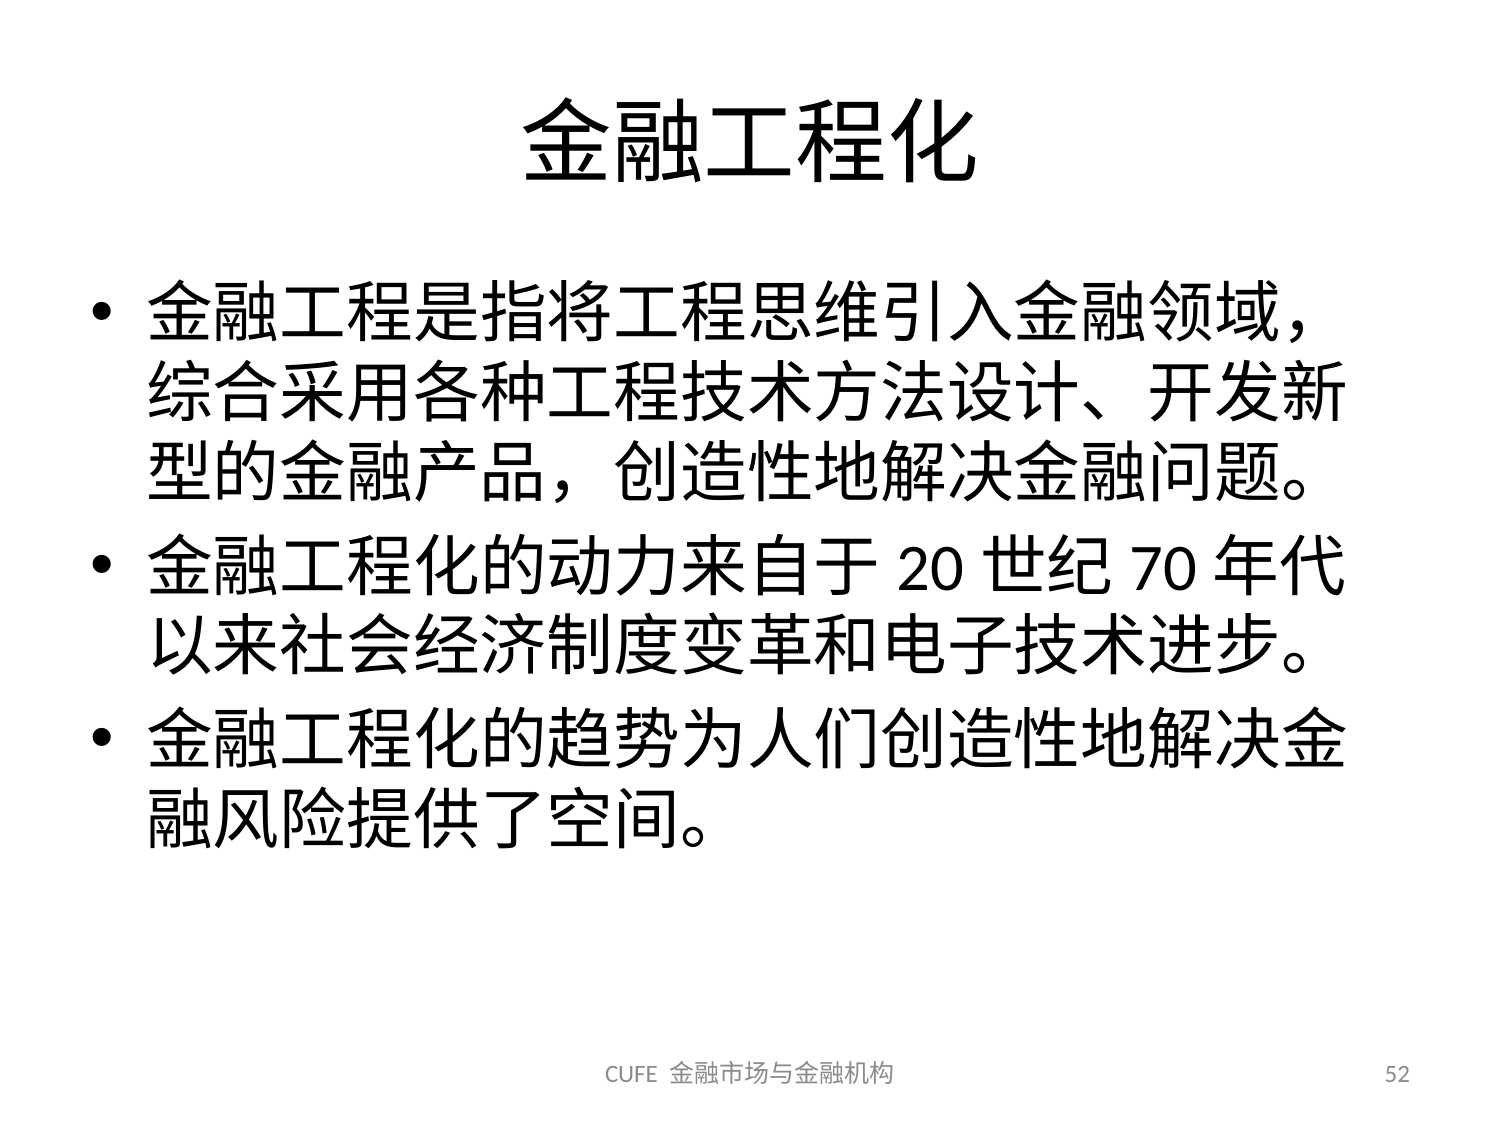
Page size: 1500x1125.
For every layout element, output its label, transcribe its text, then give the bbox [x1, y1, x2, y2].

slide_number 52 [1074, 1042, 1425, 1103]
title 金融工程化 [75, 45, 1425, 233]
footer CUFE 金融市场与金融机构 [512, 1042, 988, 1103]
list 金融工程是指将工程思维引入金融领域，综合采用各种工程技术方法设计、开发新型的金融产品，创造性地解决金融问题。 金融工程化的动力来自于20世纪70年代以来社会经济制度变革和电子技术进步。 金融工程化的趋势为人们创造性地解决金融风险提供了空间。 [75, 262, 1425, 1005]
